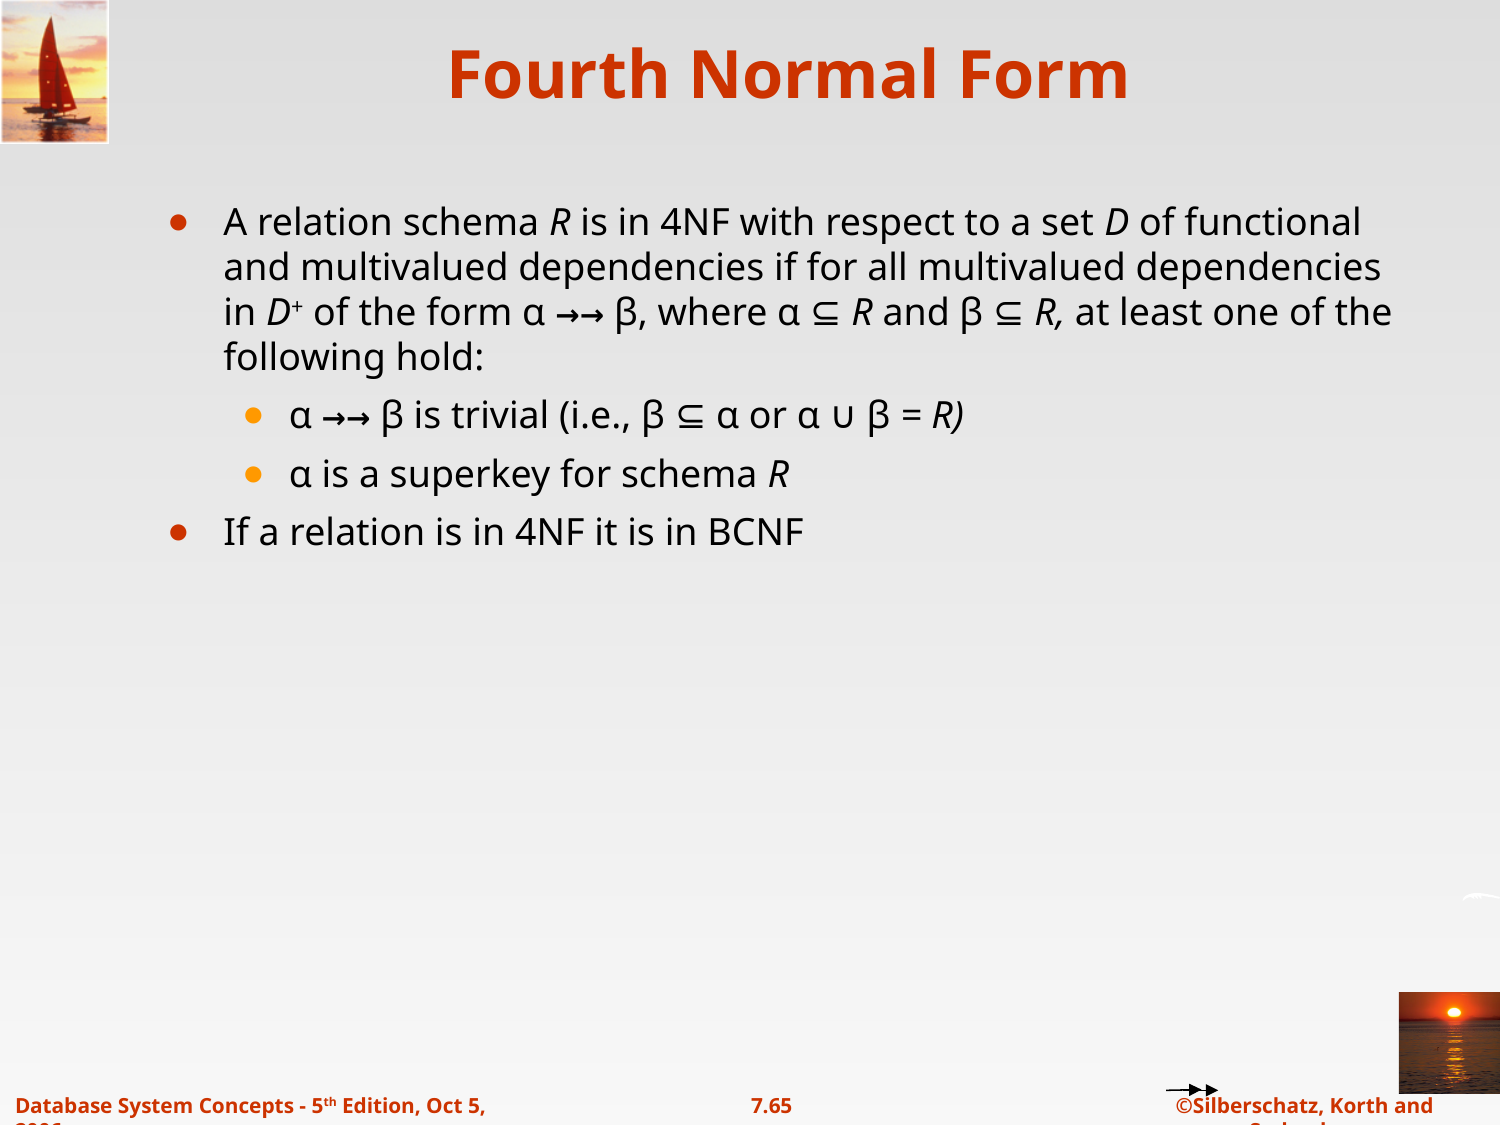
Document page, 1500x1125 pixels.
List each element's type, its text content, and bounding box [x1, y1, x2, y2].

picture [0, 0, 109, 144]
title Fourth Normal Form [126, 19, 1451, 120]
picture [1398, 992, 1500, 1094]
list A relation schema R is in 4NF with respect to a set D of functional and multivalued dependencies if for all multivalued dependencies in D+ of the form α →→ β, where α ⊆ R and β ⊆ R, at least one of the following hold: α →→ β is trivial (i.e., β ⊆ α or α ∪ β = R) α is a superkey for schema R If a relation is in 4NF it is in BCNF [152, 190, 1440, 991]
